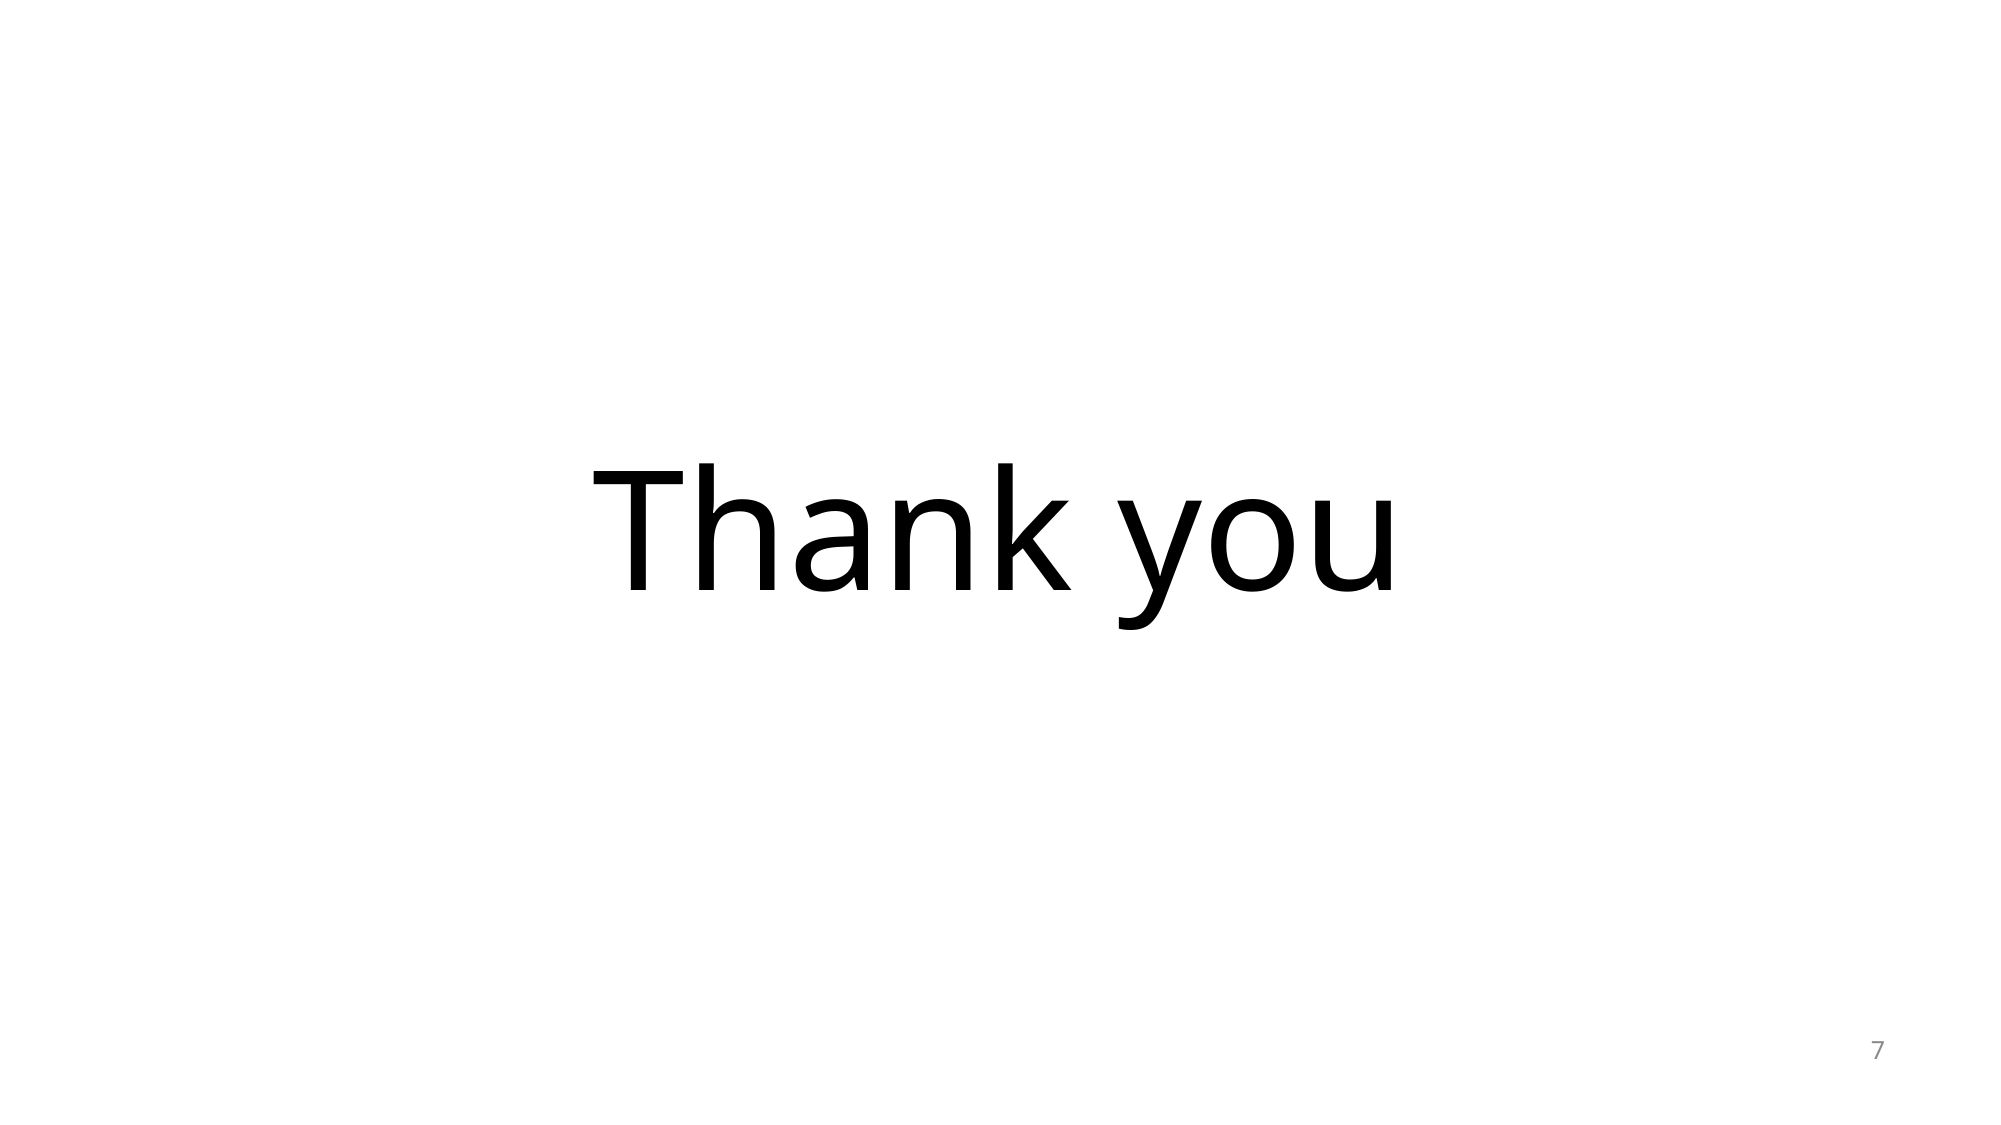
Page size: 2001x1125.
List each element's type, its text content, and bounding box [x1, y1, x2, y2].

text_box Thank you [578, 416, 1422, 631]
slide_number 7 [1500, 1027, 1901, 1103]
